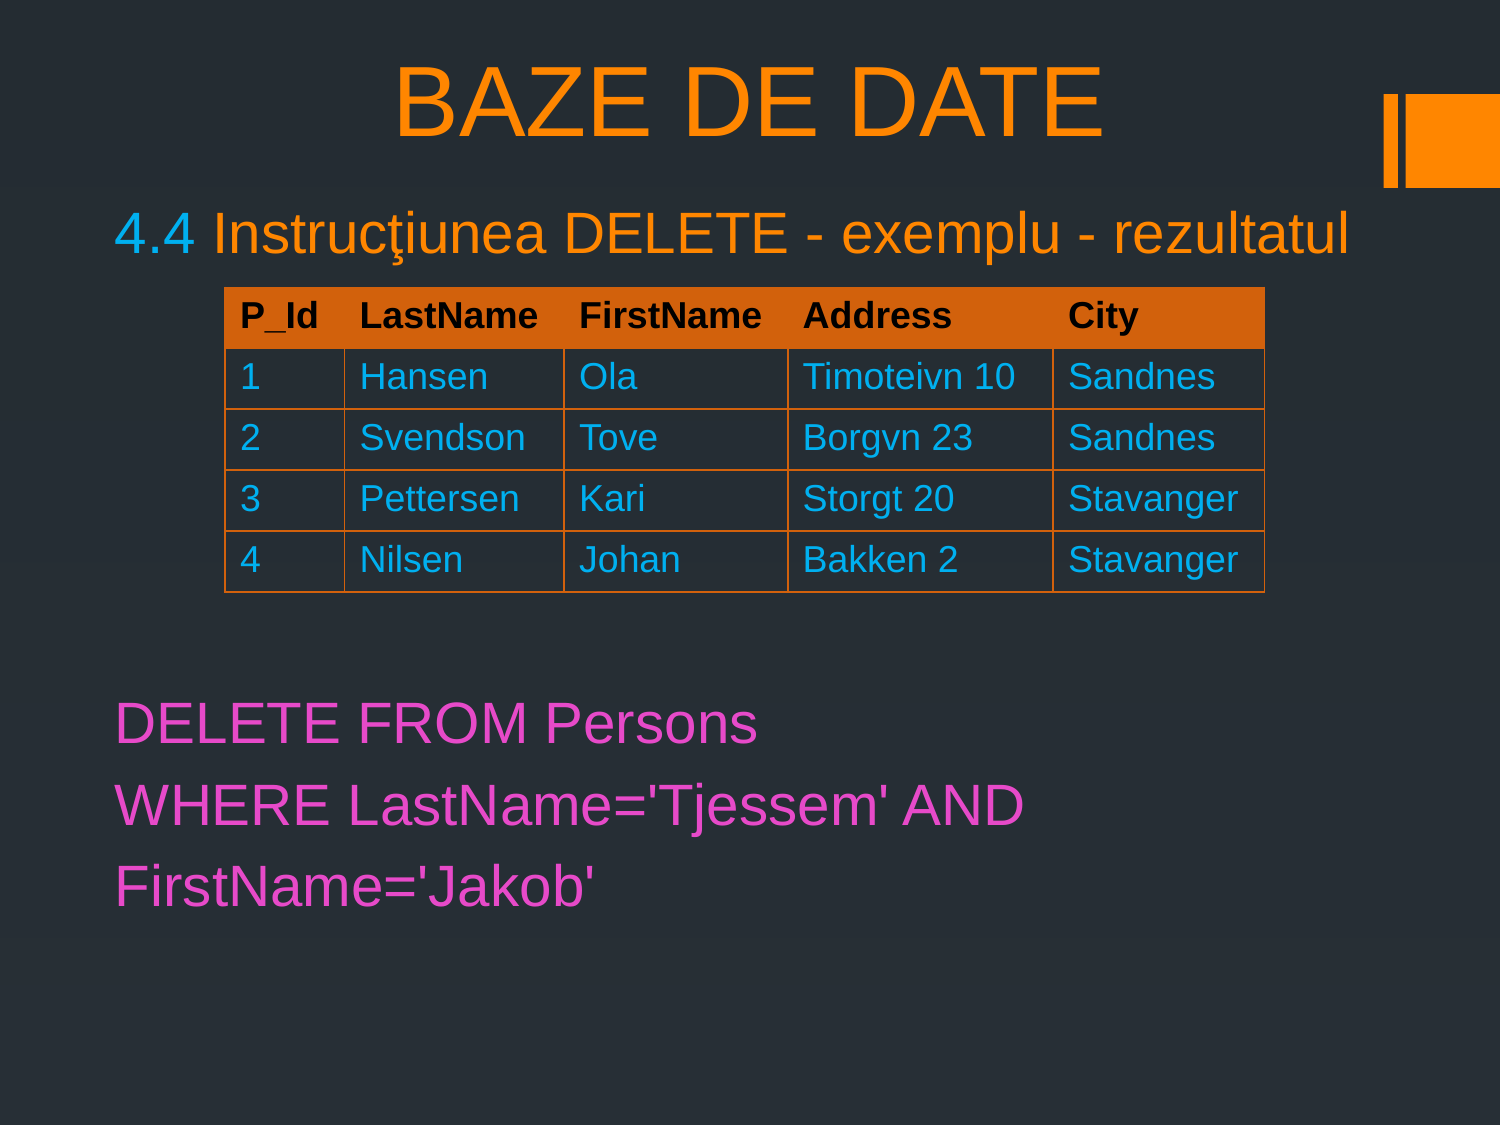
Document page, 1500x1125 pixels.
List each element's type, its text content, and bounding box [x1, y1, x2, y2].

table_cell Storgt 20 [789, 471, 1052, 530]
table_header FirstName [564, 288, 788, 347]
table_cell 2 [226, 410, 344, 469]
table_header Address [788, 288, 1053, 347]
table_cell Ola [565, 349, 787, 408]
table_cell Stavanger [1054, 471, 1264, 530]
table_cell Tove [565, 410, 787, 469]
table_cell 3 [226, 471, 344, 530]
table_cell Stavanger [1054, 532, 1264, 591]
title BAZE DE DATE [112, 0, 1388, 164]
table_cell Borgvn 23 [789, 410, 1052, 469]
table_cell Bakken 2 [789, 532, 1052, 591]
table_cell Kari [565, 471, 787, 530]
table_cell Pettersen [345, 471, 563, 530]
table_cell Hansen [345, 349, 563, 408]
subtitle 4.4 Instrucţiunea DELETE - exemplu - rezultatul DELETE FROM Persons WHERE LastName='Tjessem' AND FirstName='Jakob' [99, 187, 1400, 1025]
table_header P_Id [226, 288, 345, 347]
table_cell Sandnes [1054, 349, 1264, 408]
table_header LastName [345, 288, 564, 347]
table_header City [1053, 288, 1264, 347]
table_cell 4 [226, 532, 344, 591]
table_cell Sandnes [1054, 410, 1264, 469]
table_cell Timoteivn 10 [789, 349, 1052, 408]
table_cell 1 [226, 349, 344, 408]
table_cell Johan [565, 532, 787, 591]
table_cell Svendson [345, 410, 563, 469]
table_cell Nilsen [345, 532, 563, 591]
